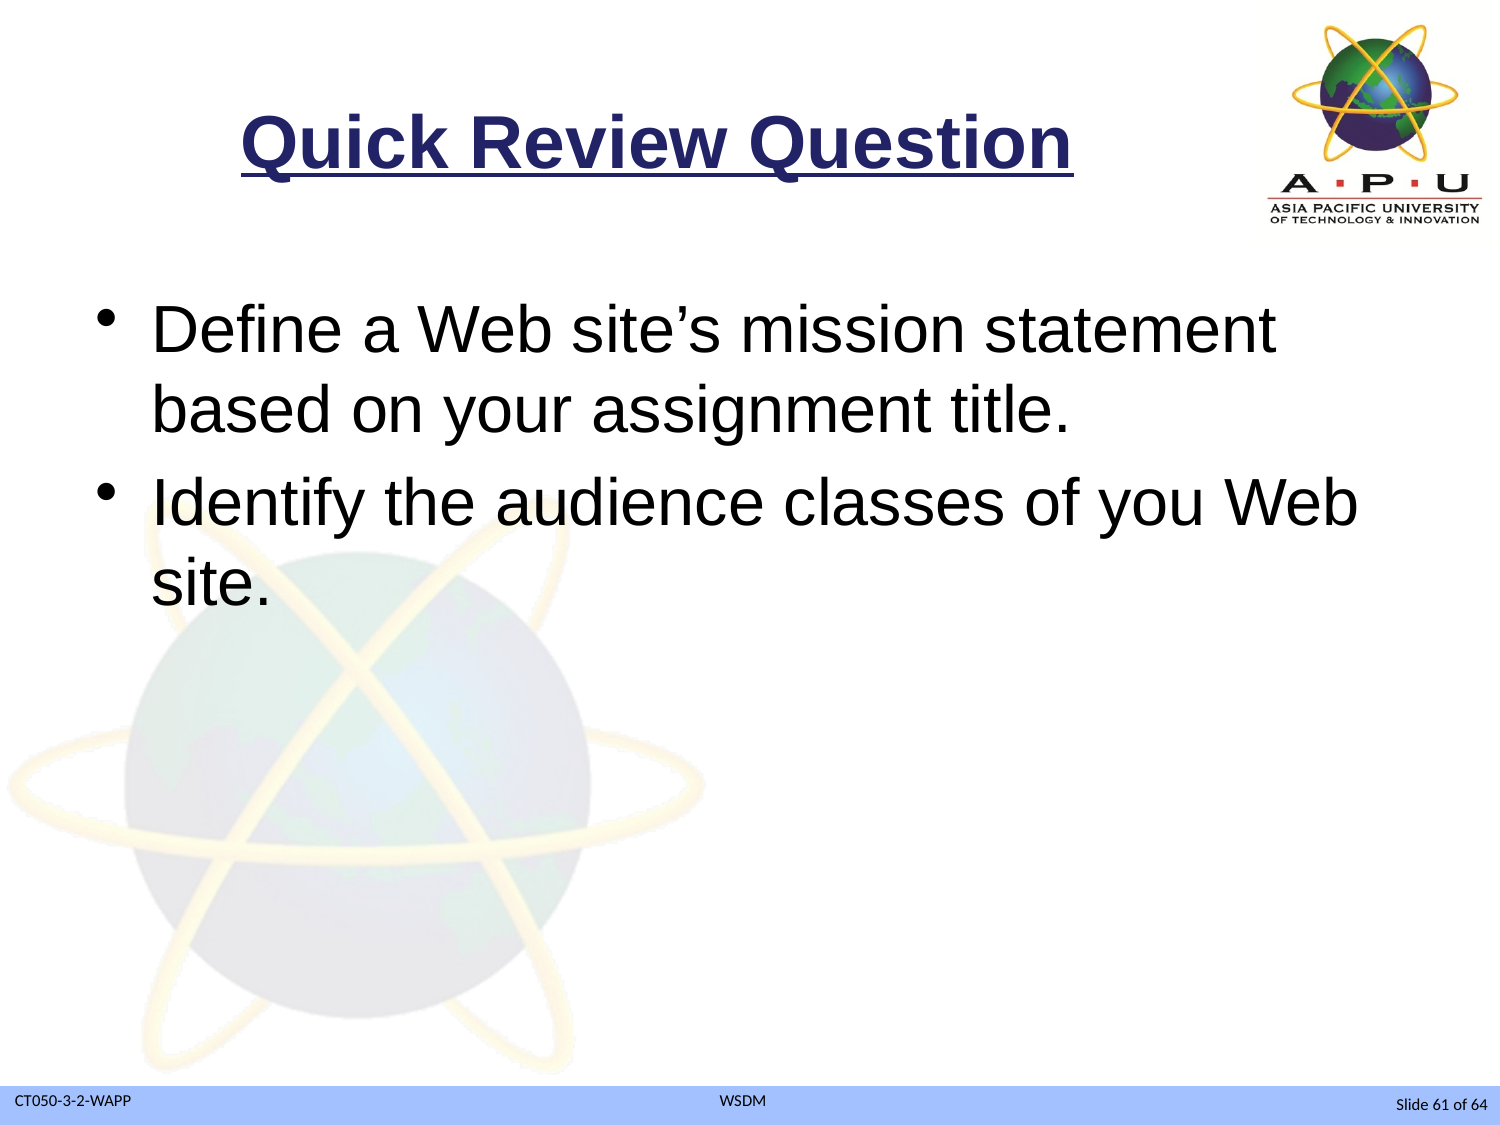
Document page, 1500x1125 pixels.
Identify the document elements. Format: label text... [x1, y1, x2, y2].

title Quick Review Question [79, 45, 1235, 233]
list Define a Web site’s mission statement based on your assignment title. Identify the audience classes of you Web site. [79, 278, 1430, 1021]
picture [1251, 0, 1500, 249]
